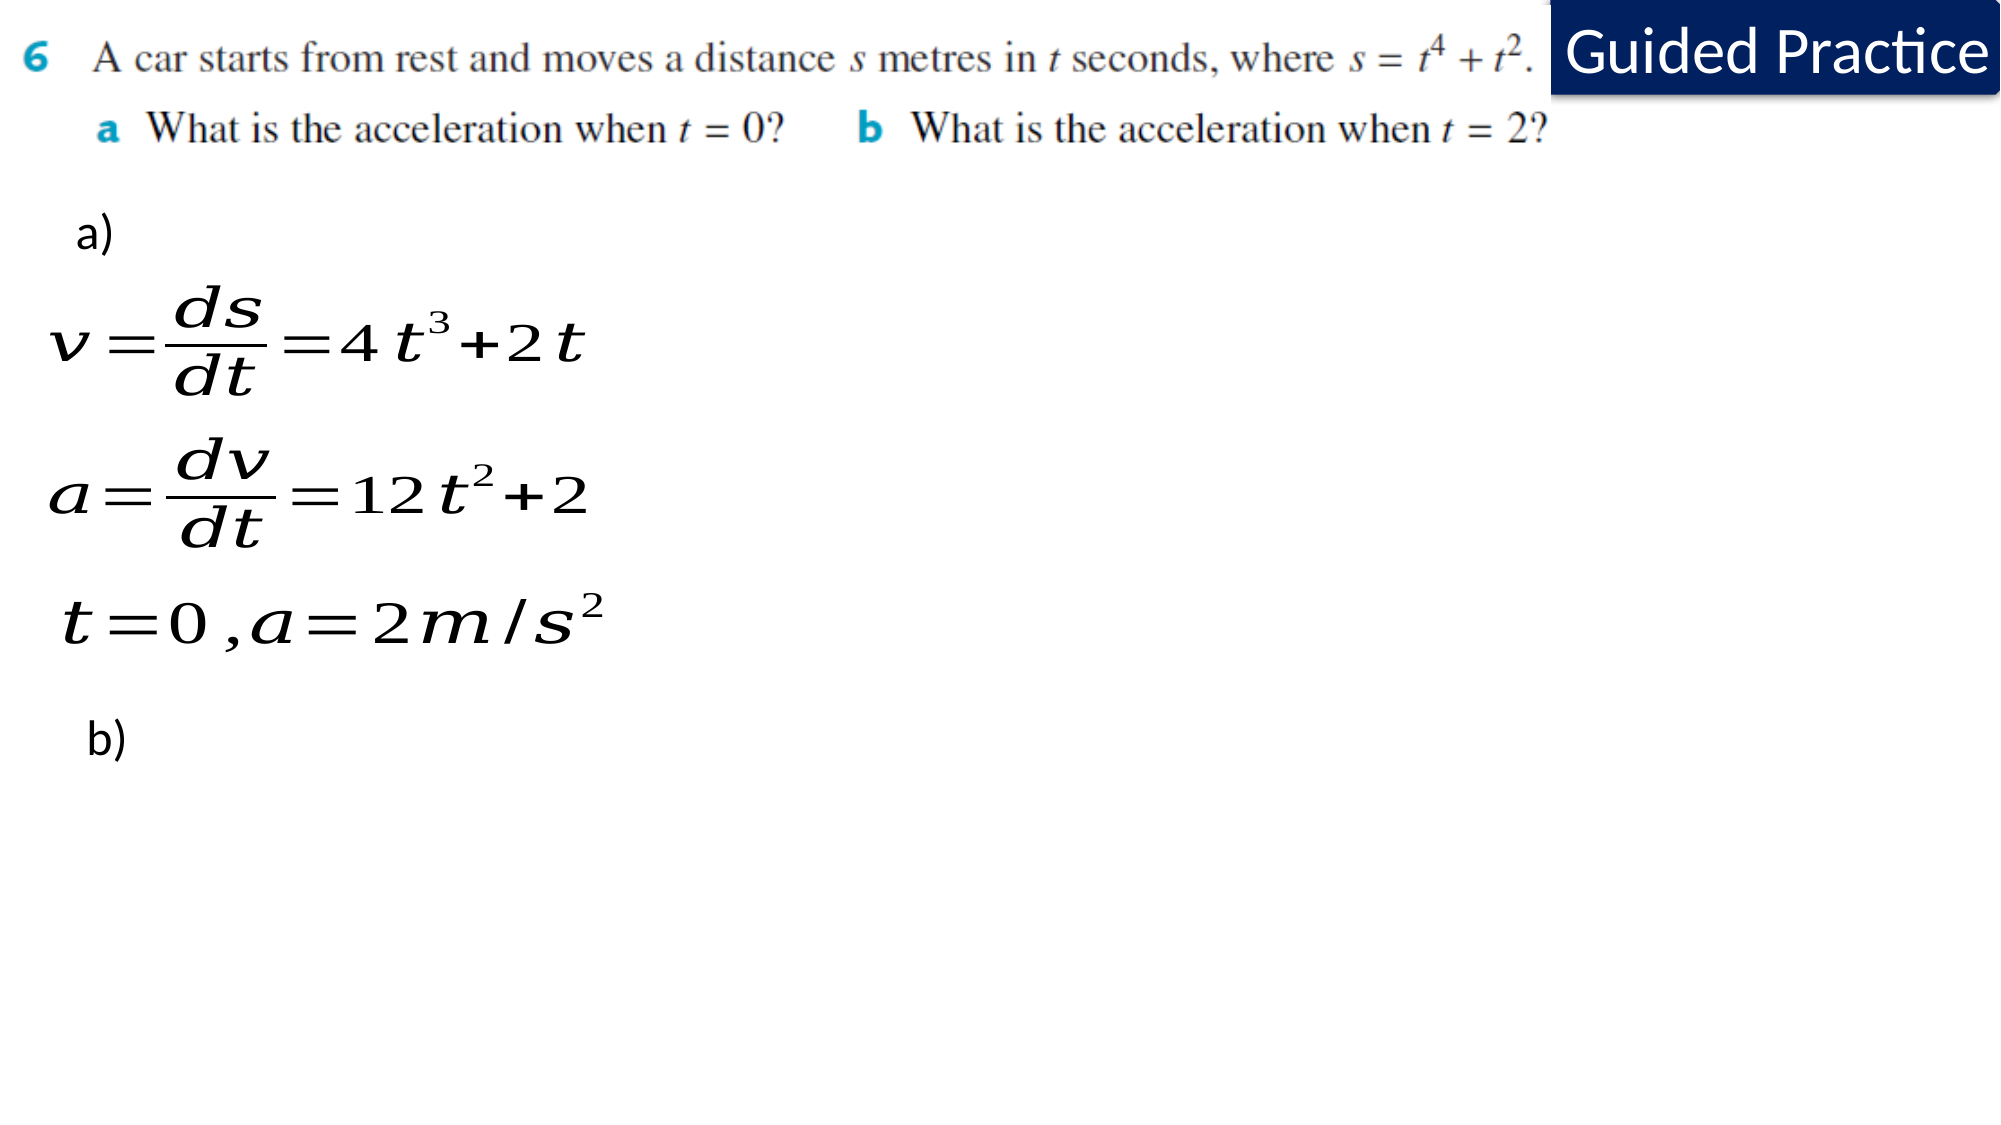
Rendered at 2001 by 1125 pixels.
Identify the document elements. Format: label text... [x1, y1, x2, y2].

text_box Guided Practice [1550, 0, 2000, 95]
picture [1, 5, 1551, 161]
